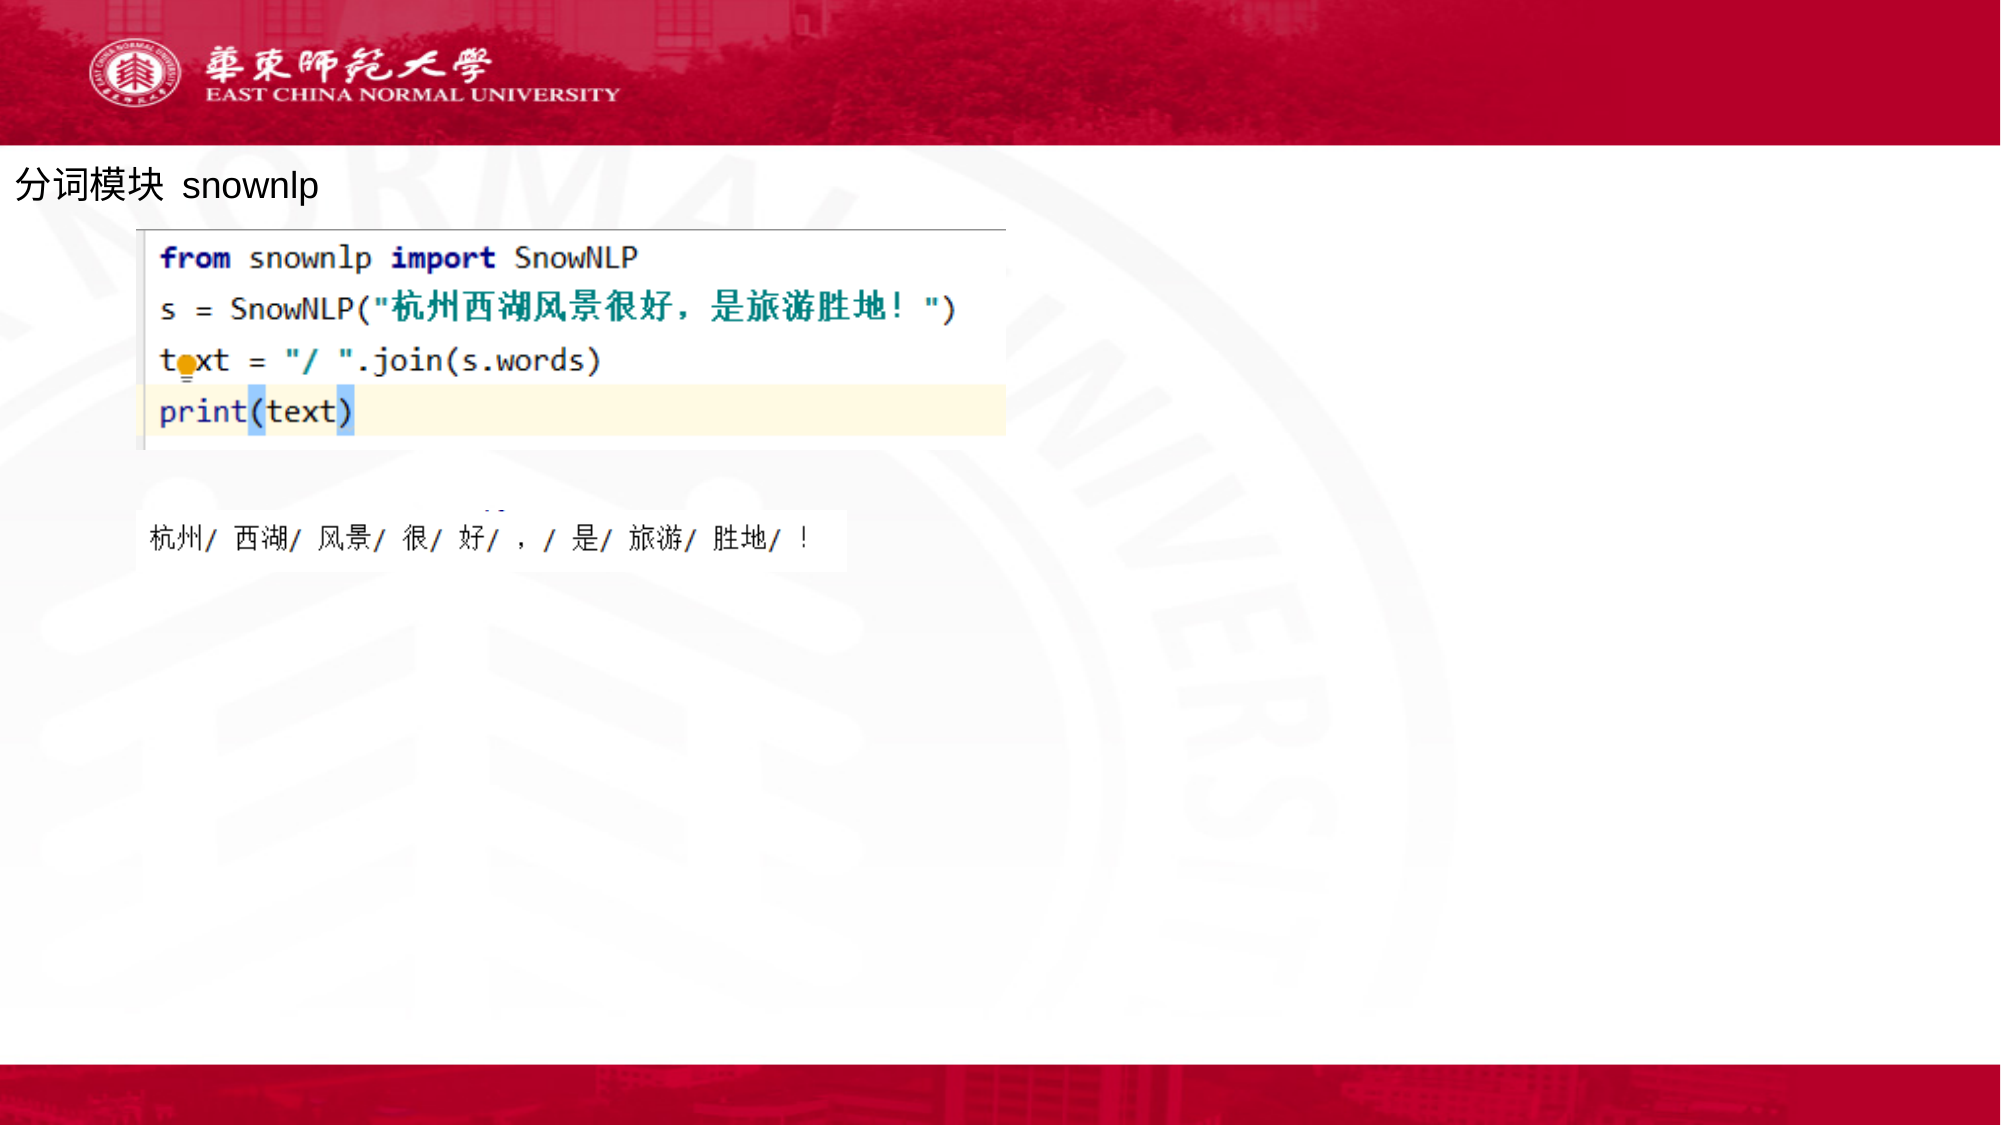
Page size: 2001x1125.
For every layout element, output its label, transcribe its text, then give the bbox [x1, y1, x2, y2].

picture [136, 509, 847, 572]
picture [136, 229, 1006, 450]
text_box 分词模块 snownlp [0, 153, 1160, 664]
picture [0, 0, 2001, 1125]
